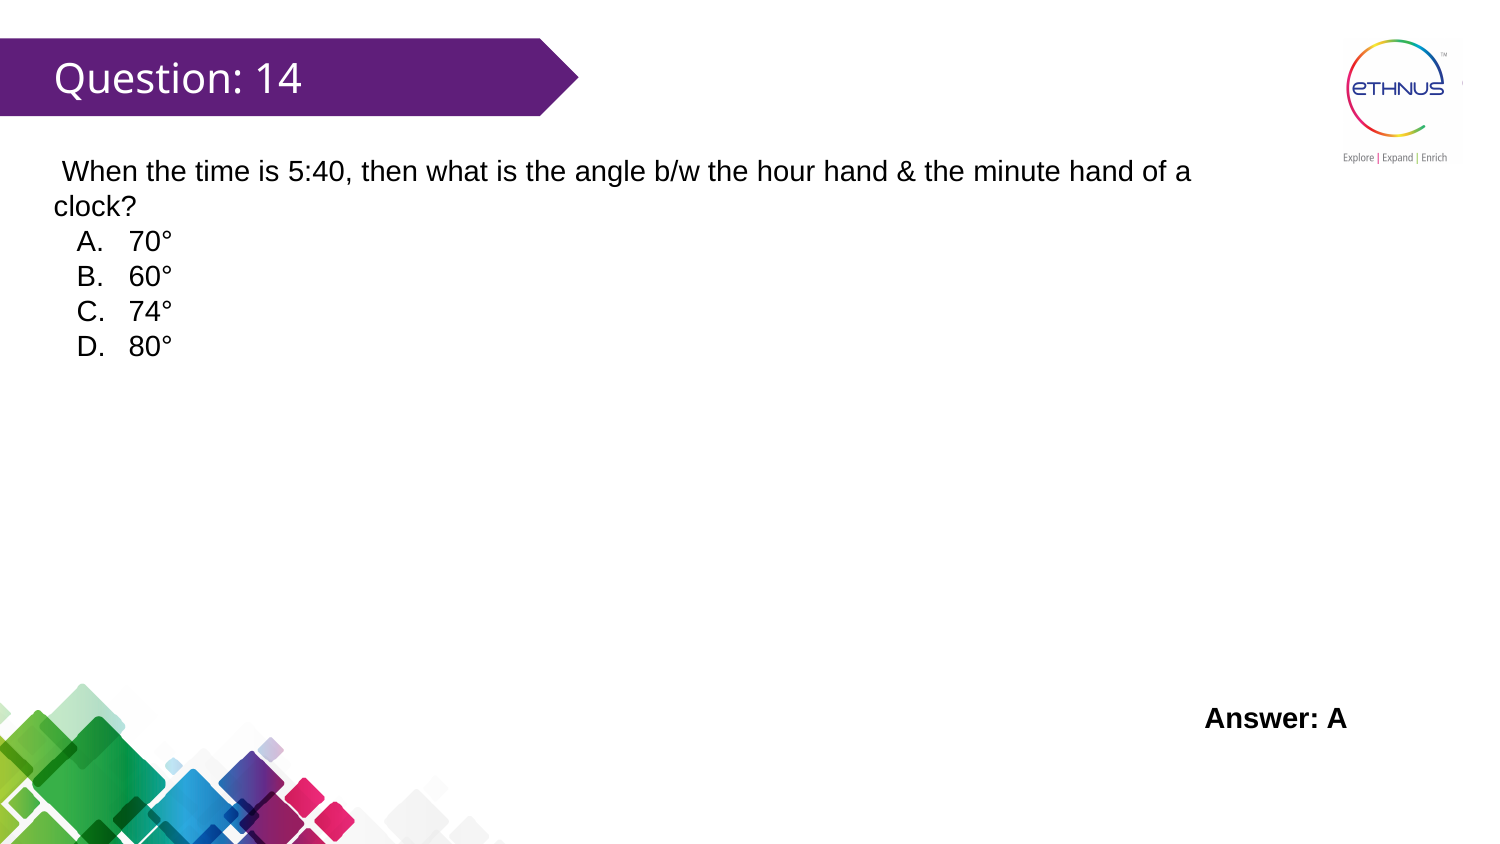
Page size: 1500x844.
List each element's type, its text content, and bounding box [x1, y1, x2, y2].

text_box Answer: A [1189, 684, 1446, 763]
text_box Question: 14 [53, 38, 518, 117]
text_box [518, 38, 579, 117]
picture [1343, 38, 1463, 165]
text_box When the time is 5:40, then what is the angle b/w the hour hand & the minute hand of a clock? 70° 60° 74° 80° [53, 152, 1265, 669]
text_box [0, 38, 53, 117]
picture [0, 668, 732, 844]
